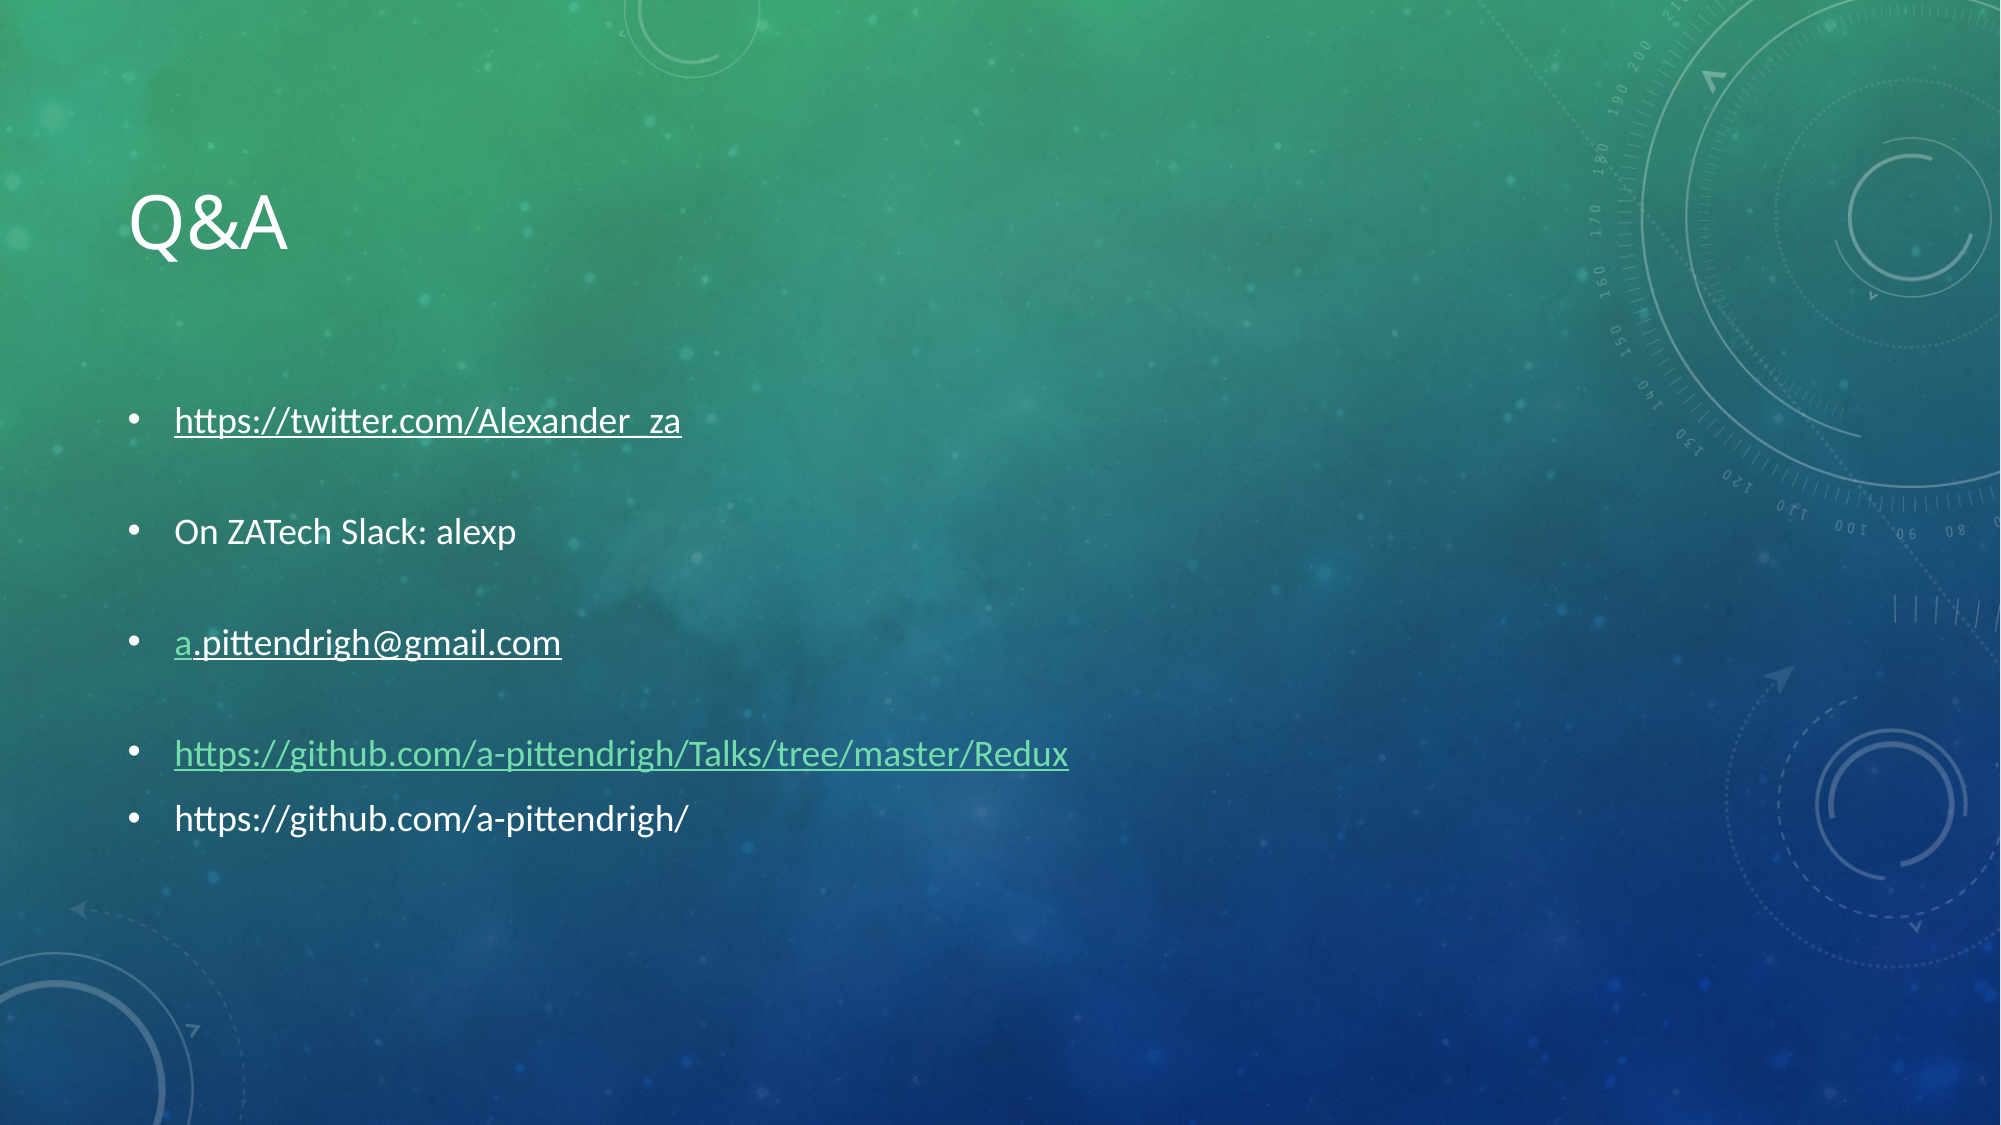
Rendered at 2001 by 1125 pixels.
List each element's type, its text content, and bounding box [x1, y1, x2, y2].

title Q&A [112, 99, 1775, 339]
picture [0, 0, 2001, 1125]
list https://twitter.com/Alexander_za On ZATech Slack: alexp a.pittendrigh@gmail.com https://github.com/a-pittendrigh/Talks/tree/master/Redux https://github.com/a-pittendrigh/ [112, 351, 1775, 950]
